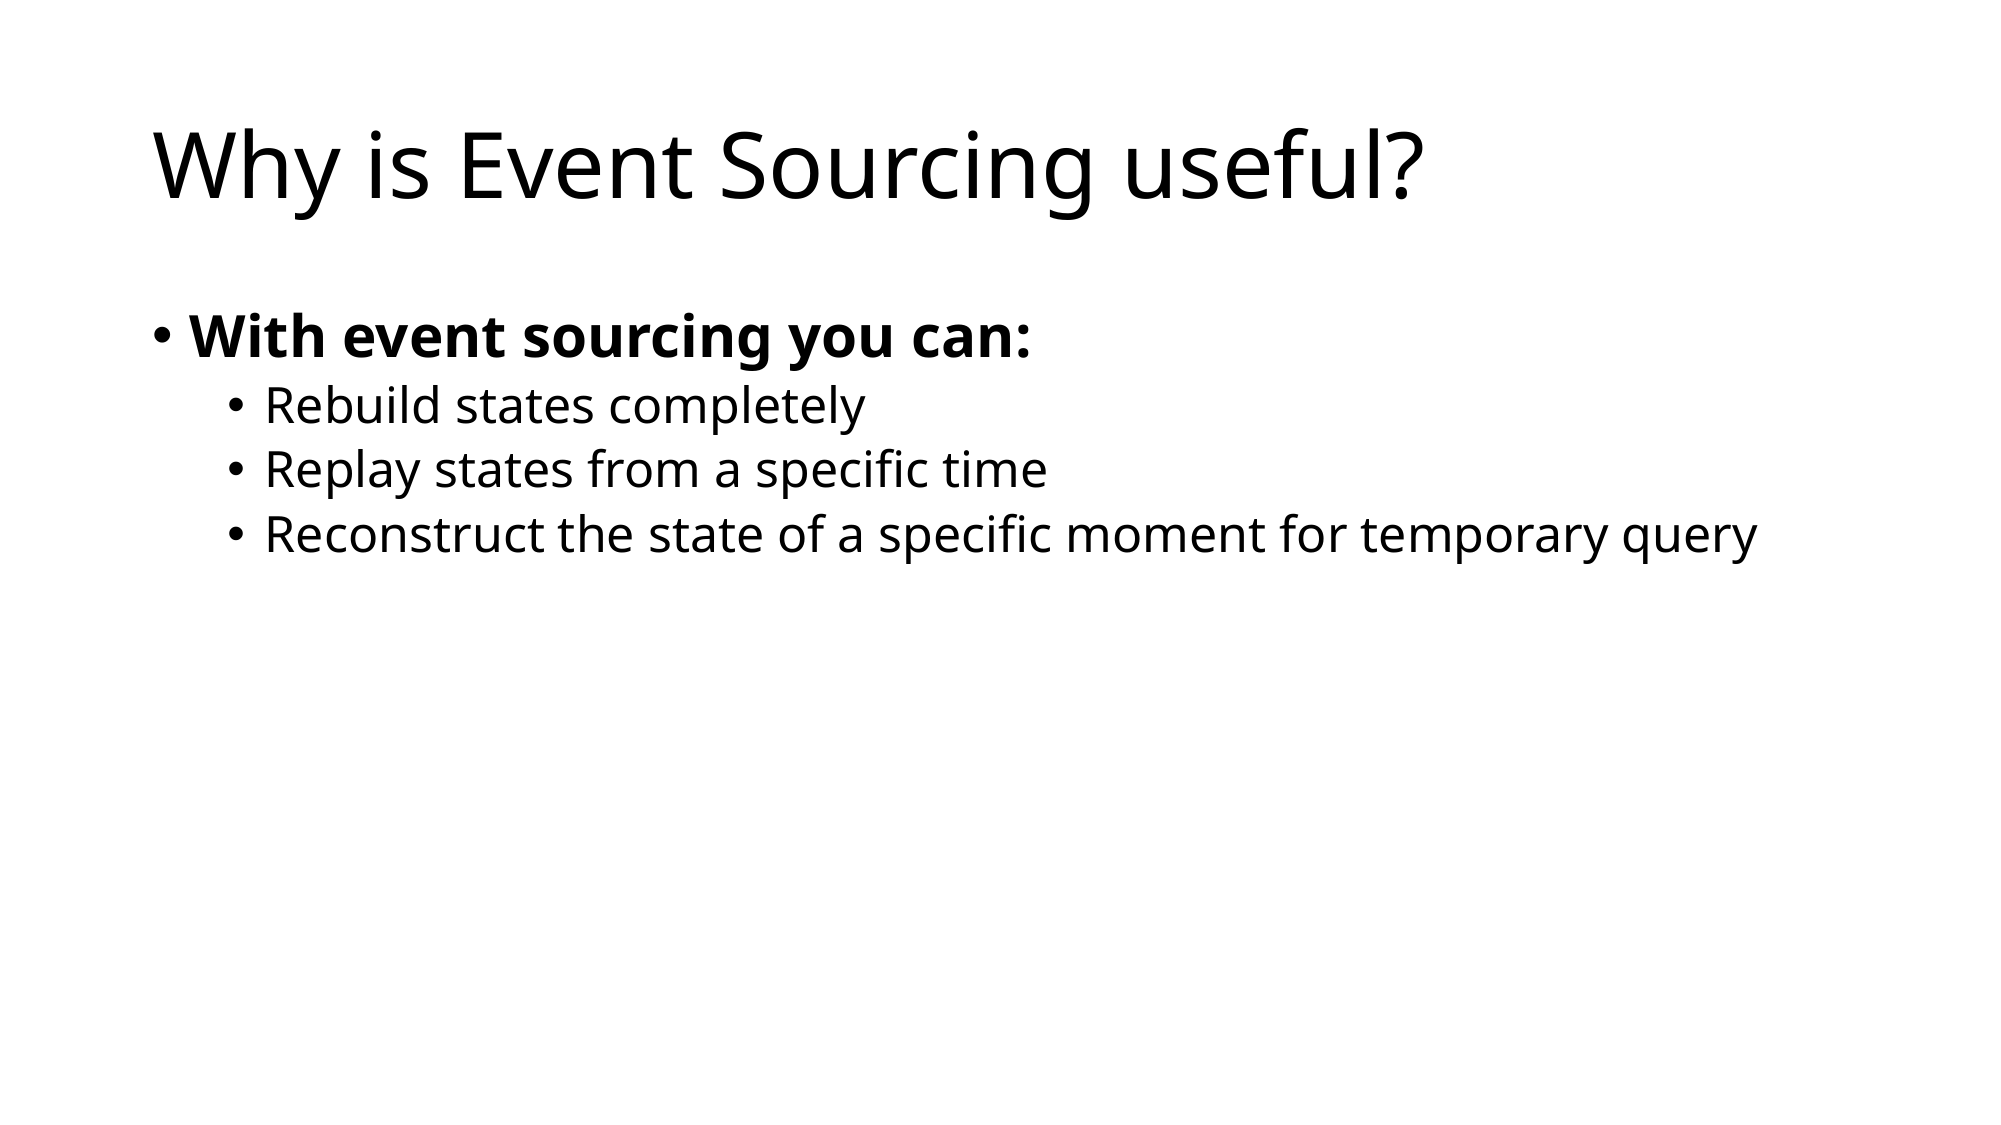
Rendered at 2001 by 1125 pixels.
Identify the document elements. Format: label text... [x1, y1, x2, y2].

title Why is Event Sourcing useful? [137, 59, 1863, 278]
list With event sourcing you can: Rebuild states completely Replay states from a specific time Reconstruct the state of a specific moment for temporary query [137, 299, 1863, 1014]
